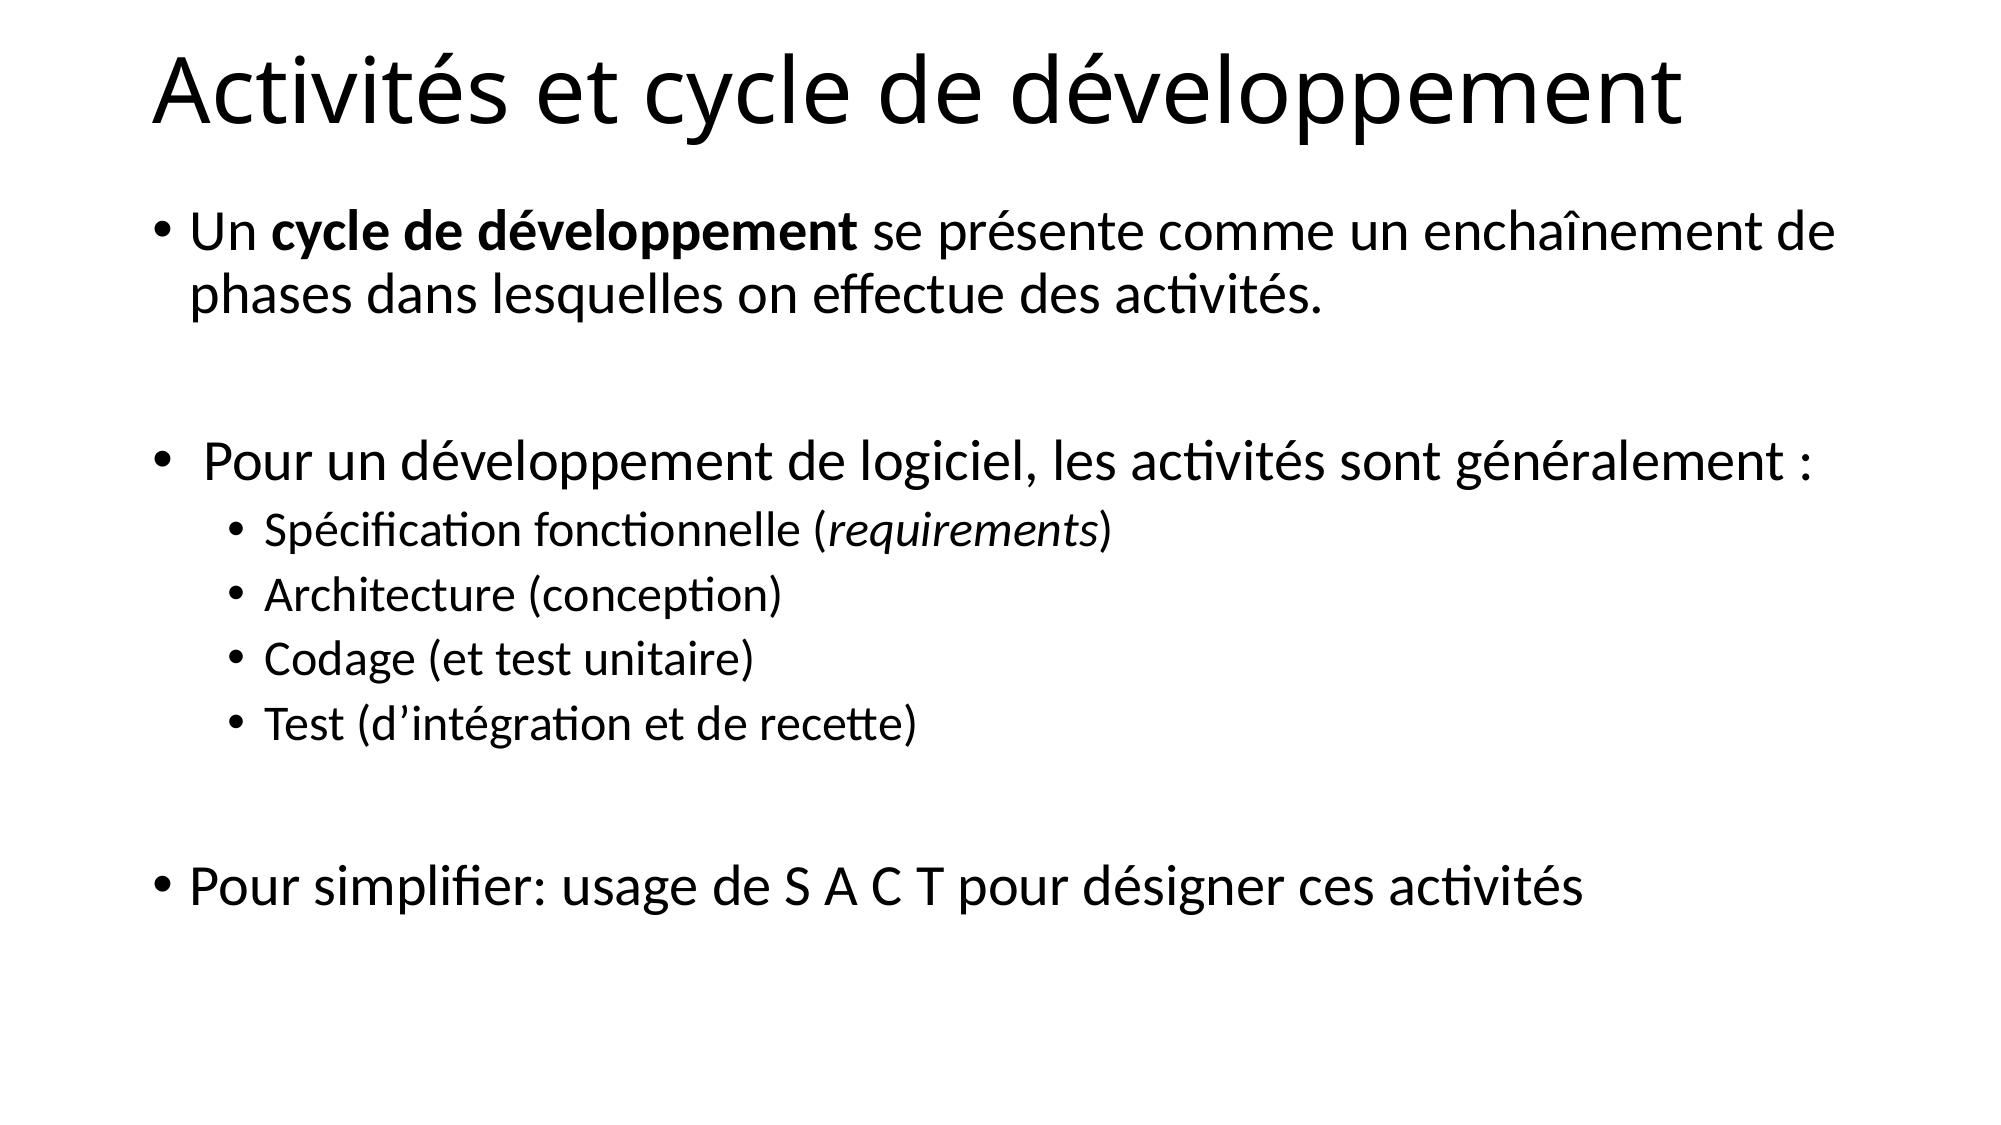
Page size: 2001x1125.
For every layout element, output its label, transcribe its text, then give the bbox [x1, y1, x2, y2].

list Un cycle de développement se présente comme un enchaînement de phases dans lesquelles on effectue des activités. Pour un développement de logiciel, les activités sont généralement : Spécification fonctionnelle (requirements) Architecture (conception) Codage (et test unitaire) Test (d’intégration et de recette) Pour simplifier: usage de S A C T pour désigner ces activités [137, 192, 1863, 1014]
title Activités et cycle de développement [137, 27, 1863, 161]
